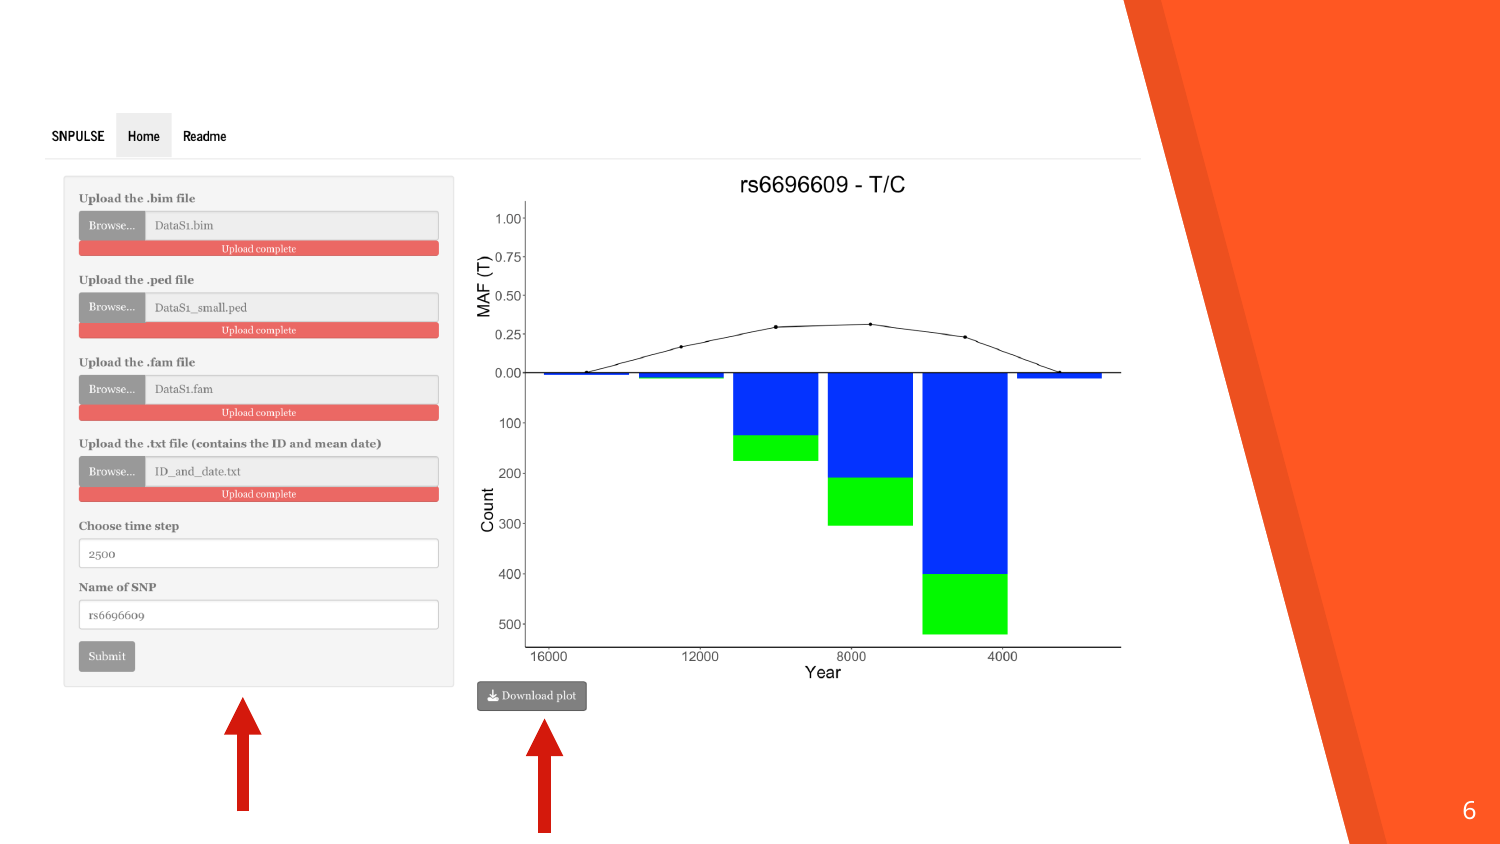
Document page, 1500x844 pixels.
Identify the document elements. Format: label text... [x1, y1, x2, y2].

slide_number 6 [1401, 779, 1492, 844]
picture [45, 112, 1141, 731]
